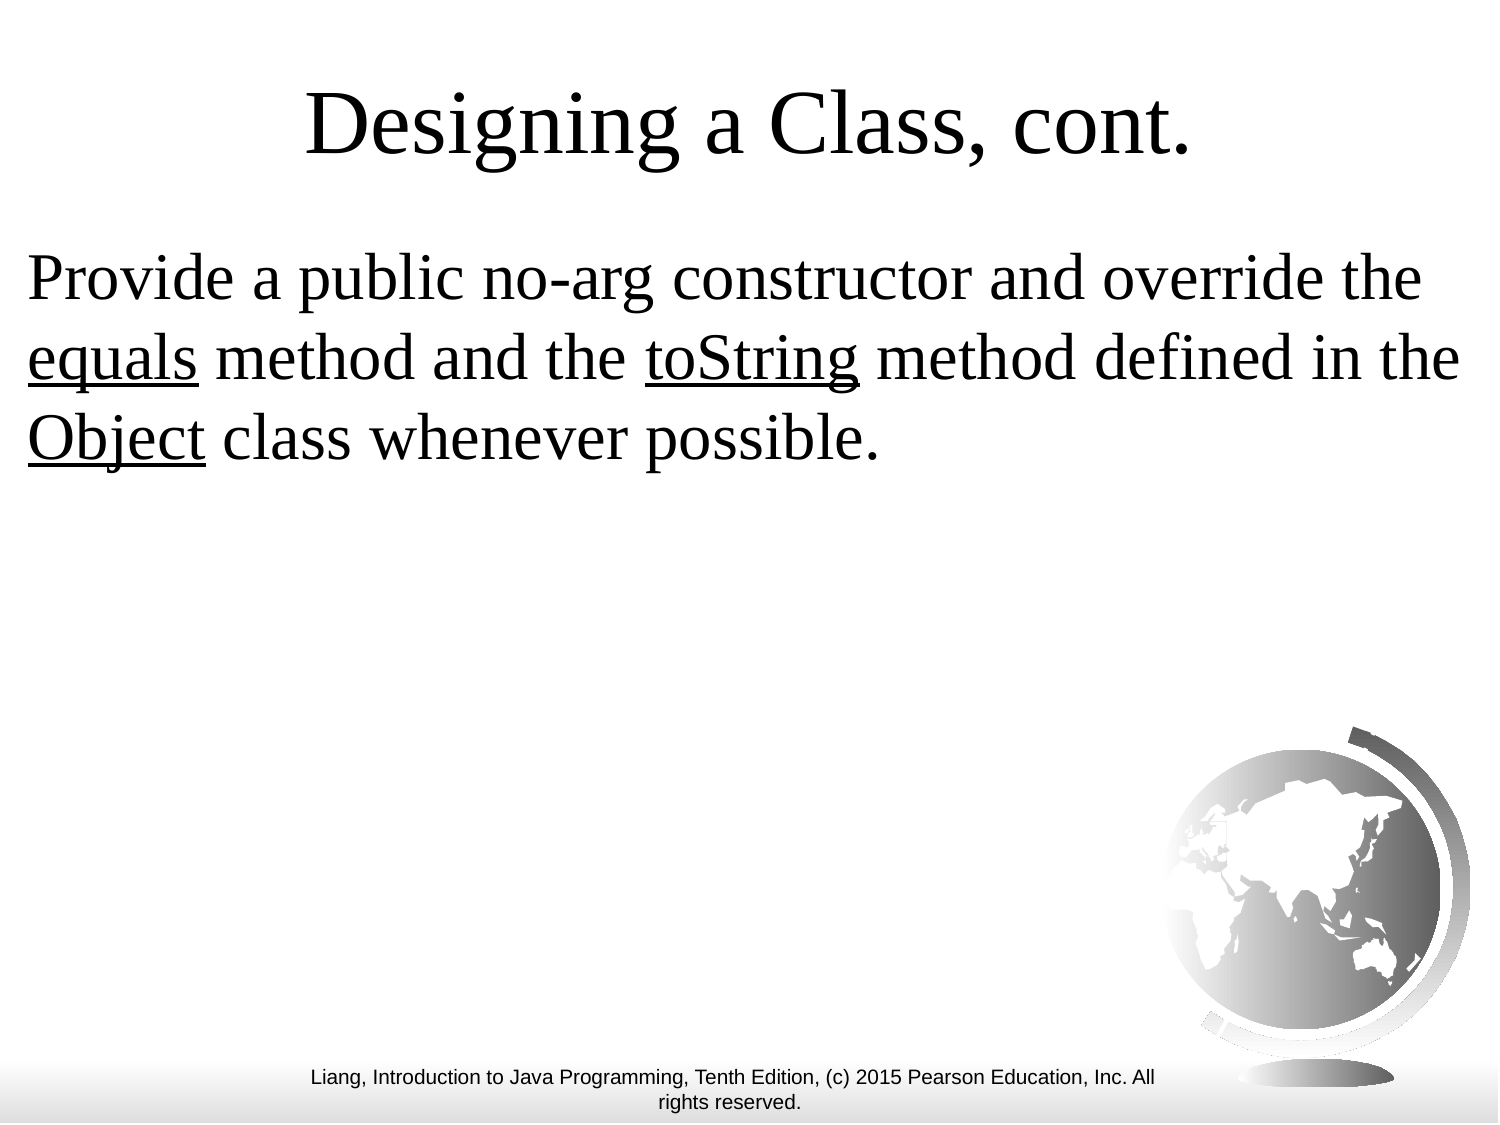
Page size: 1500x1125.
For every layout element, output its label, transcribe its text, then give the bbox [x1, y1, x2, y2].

list Provide a public no-arg constructor and override the equals method and the toString method defined in the Object class whenever possible. [12, 224, 1500, 1125]
title Designing a Class, cont. [112, 50, 1388, 185]
